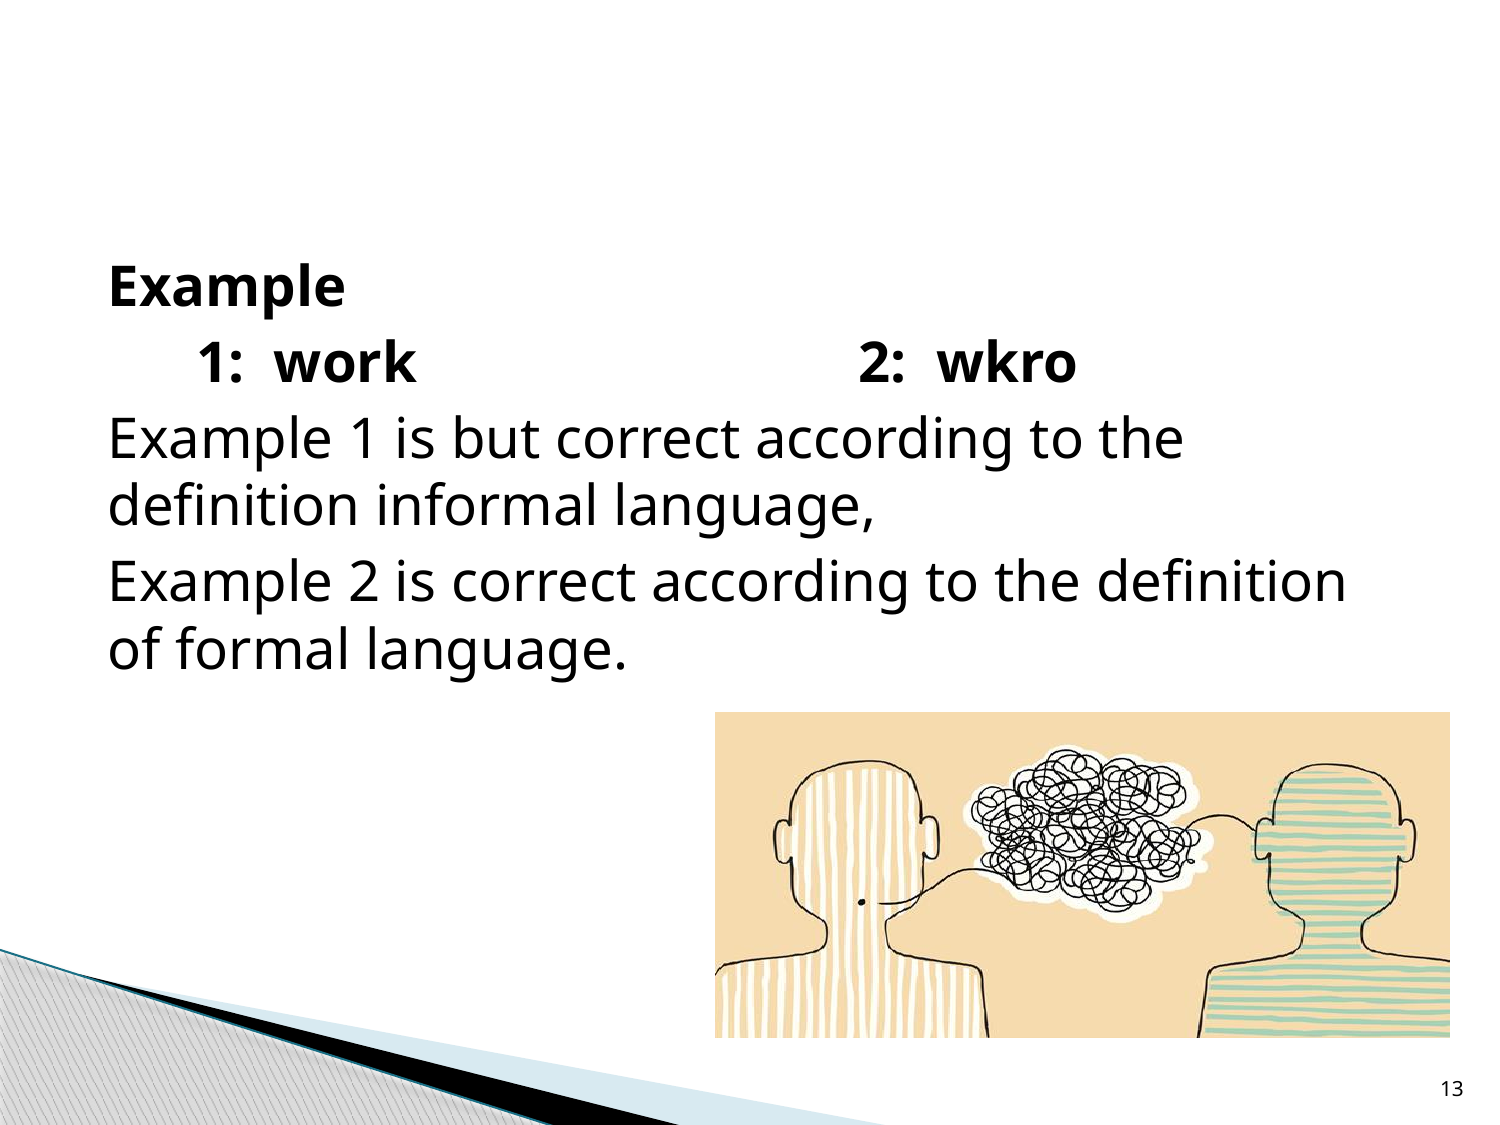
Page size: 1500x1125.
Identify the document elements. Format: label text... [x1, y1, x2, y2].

picture [715, 712, 1451, 1038]
slide_number 13 [1418, 1051, 1479, 1112]
list Example 1: work 2: wkro Example 1 is but correct according to the definition informal language, Example 2 is correct according to the definition of formal language. [75, 243, 1425, 986]
